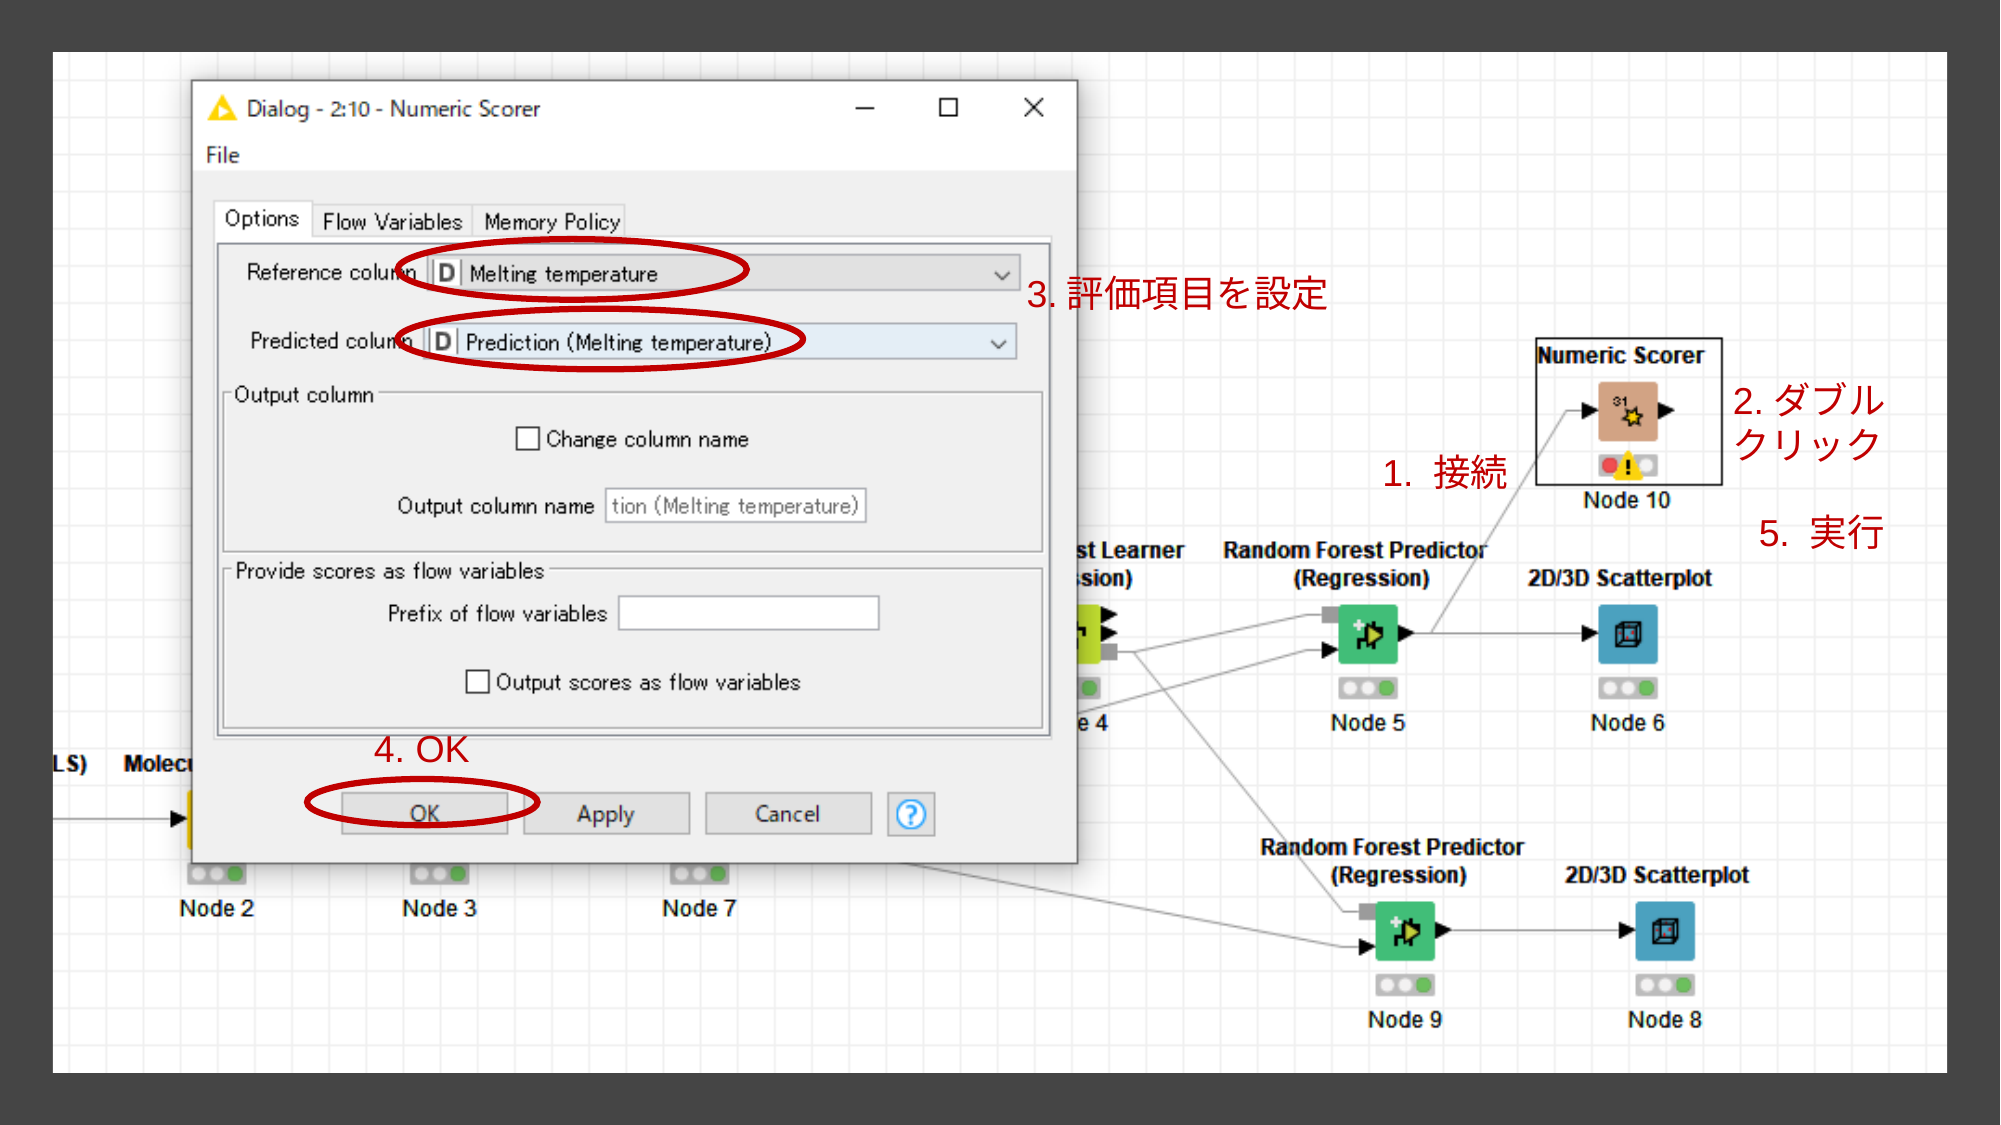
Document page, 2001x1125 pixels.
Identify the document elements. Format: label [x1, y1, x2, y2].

list [52, 52, 1948, 1073]
